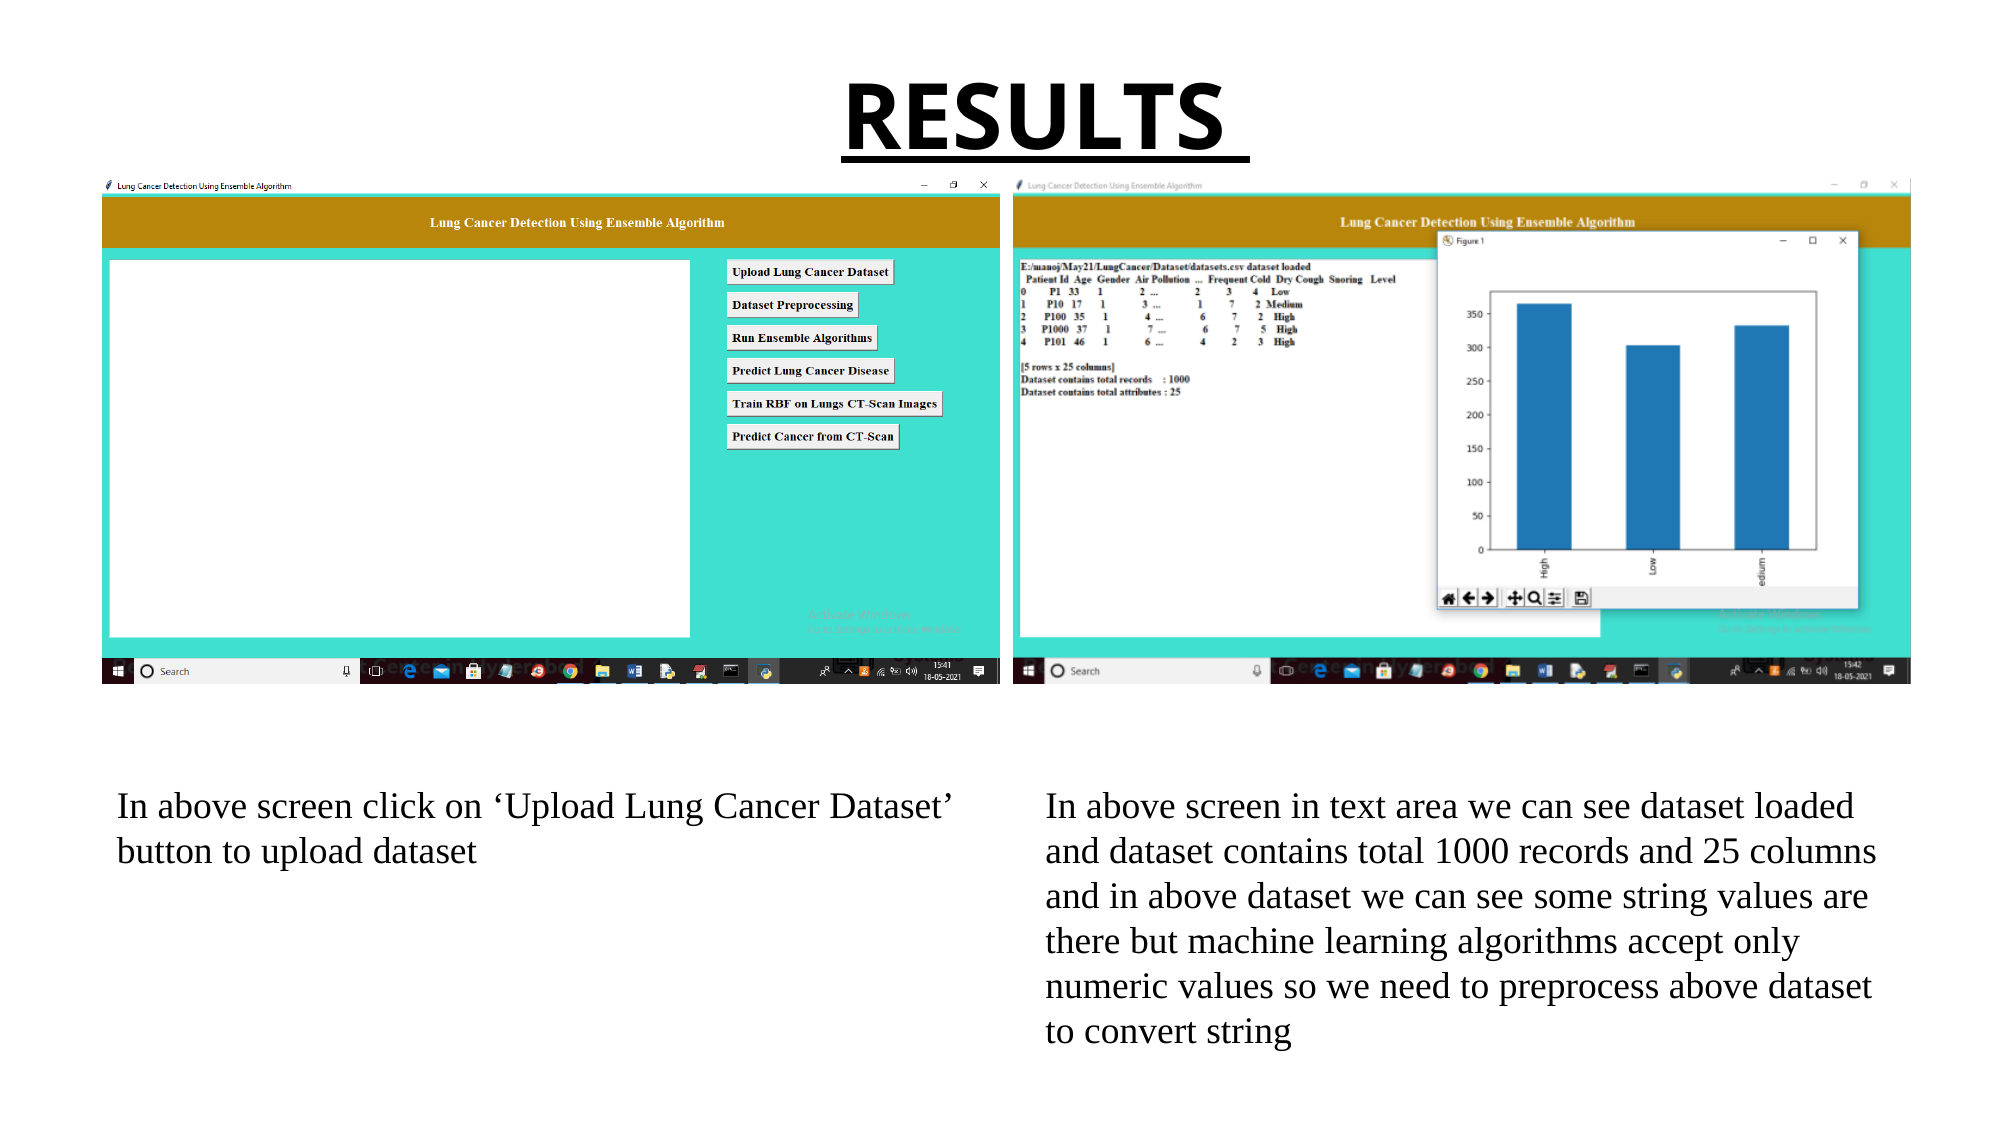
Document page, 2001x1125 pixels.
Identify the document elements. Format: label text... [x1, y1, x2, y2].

text_box In above screen click on ‘Upload Lung Cancer Dataset’ button to upload dataset [102, 774, 979, 924]
text_box In above screen in text area we can see dataset loaded and dataset contains total 1000 records and 25 columns and in above dataset we can see some string values are there but machine learning algorithms accept only numeric values so we need to preprocess above dataset to convert string [1030, 774, 1908, 1104]
picture [1013, 178, 1912, 684]
title RESULTS [137, 59, 1863, 179]
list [102, 178, 1000, 684]
